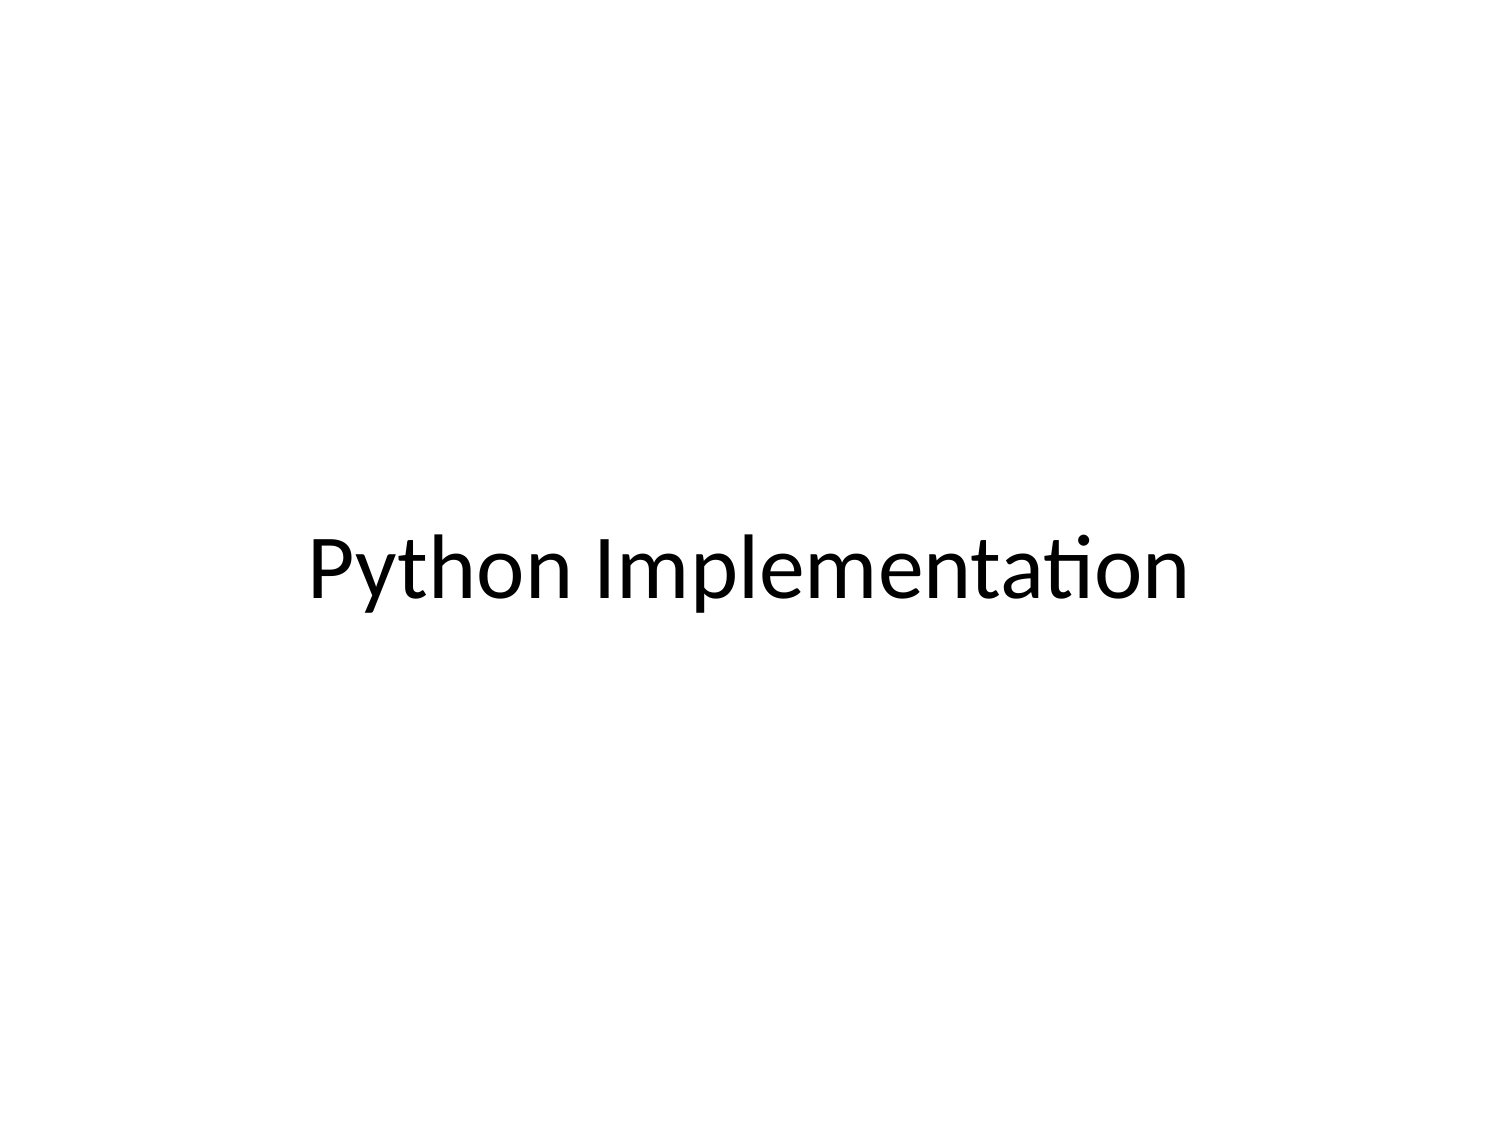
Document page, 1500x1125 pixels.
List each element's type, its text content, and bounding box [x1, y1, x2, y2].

text_box Python Implementation [237, 499, 1263, 625]
